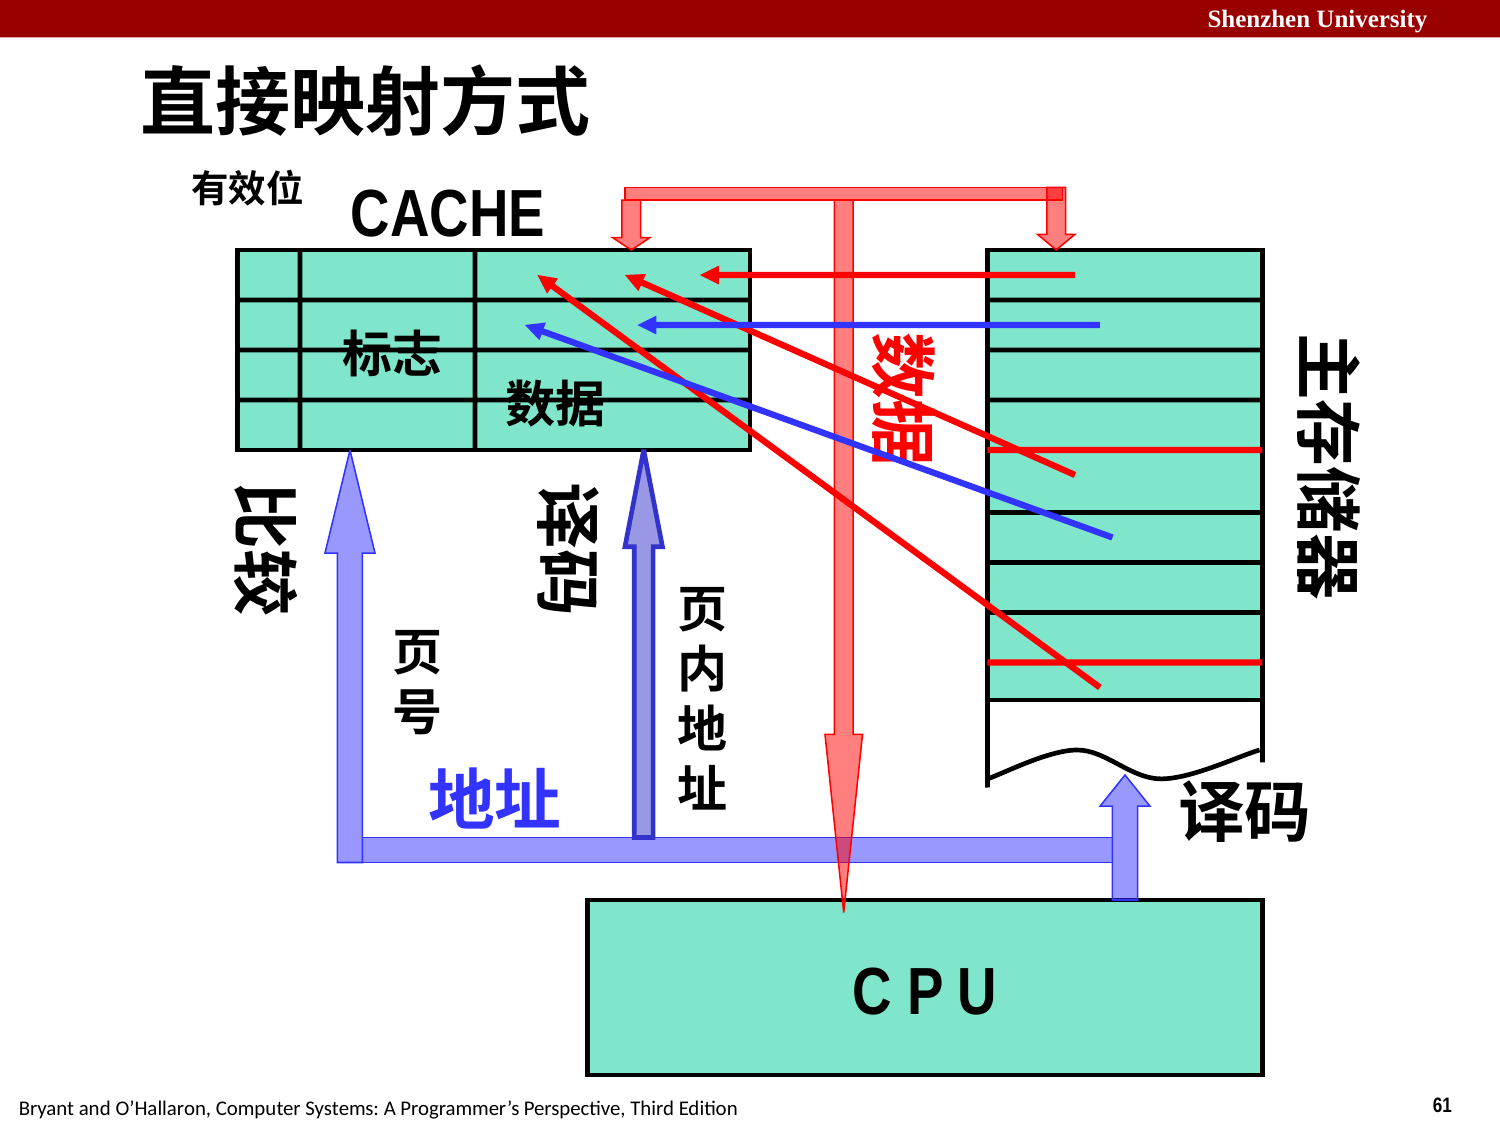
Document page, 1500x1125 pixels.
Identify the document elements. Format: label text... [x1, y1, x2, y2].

text_box [850, 837, 1113, 863]
text_box [301, 301, 706, 400]
text_box [643, 351, 750, 400]
text_box [834, 438, 854, 506]
text_box [237, 400, 300, 450]
title 直接映射方式 [124, 37, 1401, 163]
text_box [475, 249, 750, 300]
text_box [301, 249, 474, 300]
text_box [834, 369, 849, 441]
text_box 页 内 地 址 [662, 570, 743, 825]
text_box 地址 [413, 750, 577, 845]
text_box [699, 268, 982, 282]
text_box [834, 200, 854, 274]
text_box [575, 301, 750, 350]
text_box 译码 [1163, 762, 1327, 858]
text_box [237, 350, 300, 399]
text_box [324, 450, 376, 863]
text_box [987, 249, 1263, 788]
text_box [237, 301, 300, 349]
text_box [625, 449, 663, 838]
text_box 标志 [328, 314, 458, 390]
text_box C P U [587, 900, 1263, 1075]
text_box [476, 401, 750, 450]
text_box [362, 837, 838, 863]
text_box [537, 274, 684, 382]
text_box 页 号 [377, 612, 458, 748]
text_box [834, 276, 854, 324]
text_box [1037, 187, 1075, 248]
text_box 译码 [514, 474, 625, 625]
text_box [237, 249, 300, 300]
text_box 数据 [849, 376, 961, 475]
text_box 主存储器 [1275, 324, 1386, 609]
text_box [525, 323, 982, 491]
text_box [825, 494, 863, 913]
text_box 数据 [849, 326, 961, 423]
text_box CACHE [335, 162, 561, 258]
text_box [301, 350, 475, 450]
text_box 有效位 [183, 149, 311, 226]
text_box 数据 [490, 364, 621, 440]
text_box 比较 [212, 474, 323, 625]
text_box [1100, 797, 1151, 901]
text_box [612, 200, 651, 251]
text_box [624, 187, 1063, 200]
text_box [834, 326, 849, 373]
text_box [624, 274, 736, 324]
text_box [639, 318, 982, 329]
